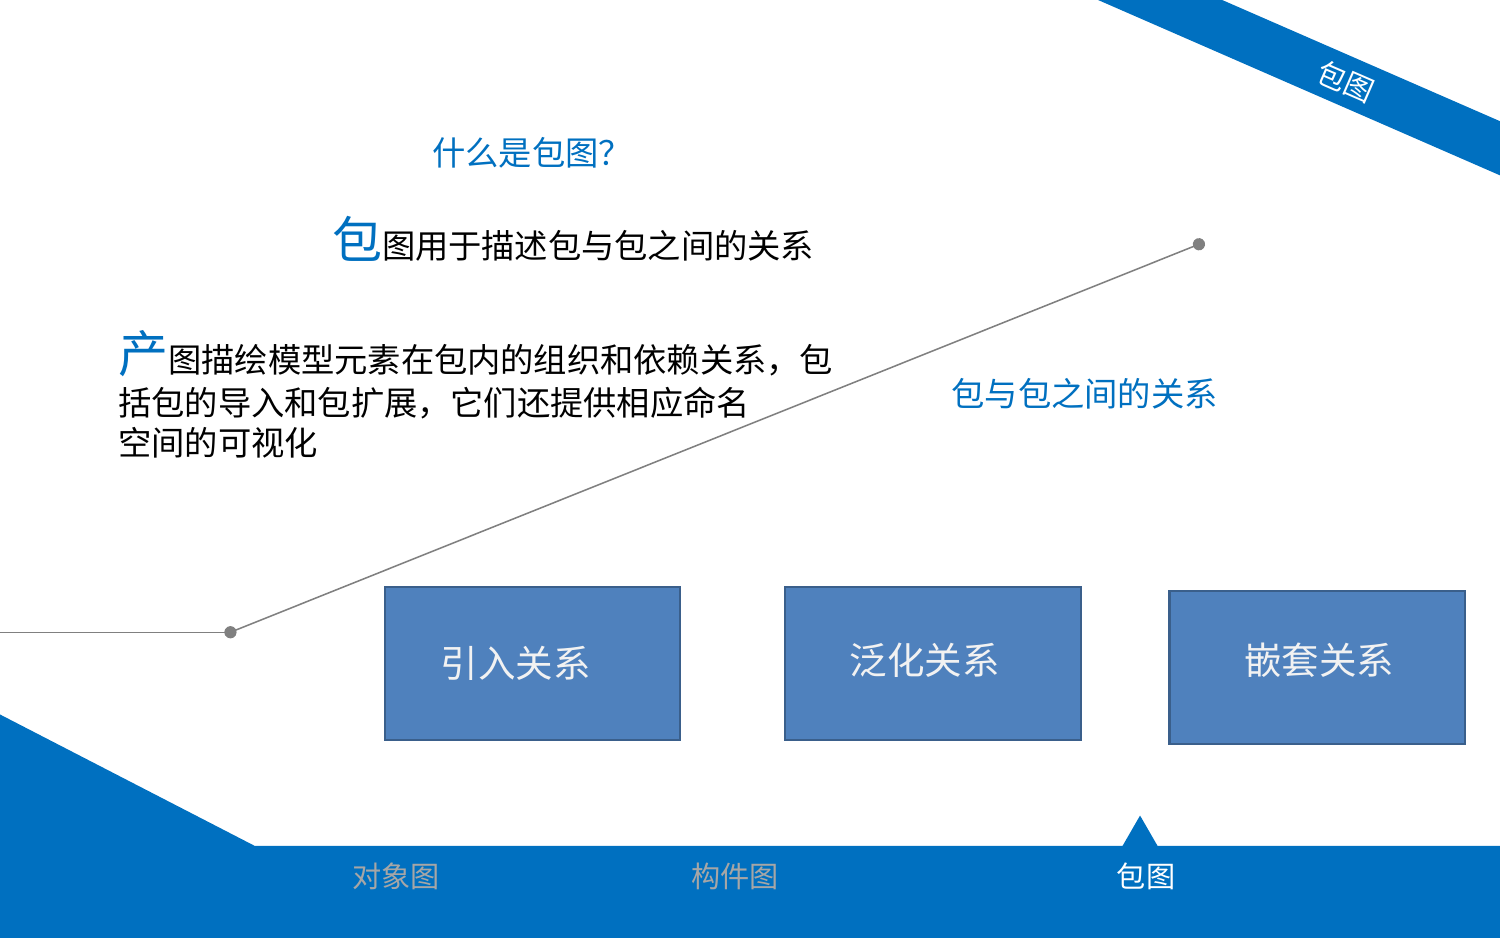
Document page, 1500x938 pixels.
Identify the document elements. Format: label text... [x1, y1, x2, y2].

text_box 泛化关系 [835, 633, 1069, 690]
text_box 什么是包图？ [417, 124, 647, 180]
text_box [230, 244, 1199, 633]
text_box [1168, 590, 1466, 715]
text_box 产图描绘模型元素在包内的组织和依赖关系，包括包的导入和包扩展，它们还提供相应命名 空间的可视化 [103, 315, 230, 470]
text_box [784, 633, 1082, 715]
text_box 包图用于描述包与包之间的关系 [317, 200, 1068, 244]
text_box 引入关系 [425, 633, 659, 692]
text_box 包与包之间的关系 [1199, 365, 1500, 421]
text_box 嵌套关系 [1229, 629, 1463, 690]
text_box [384, 633, 681, 715]
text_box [0, 713, 254, 847]
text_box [0, 715, 1500, 938]
text_box 包图 [1098, 0, 1500, 176]
